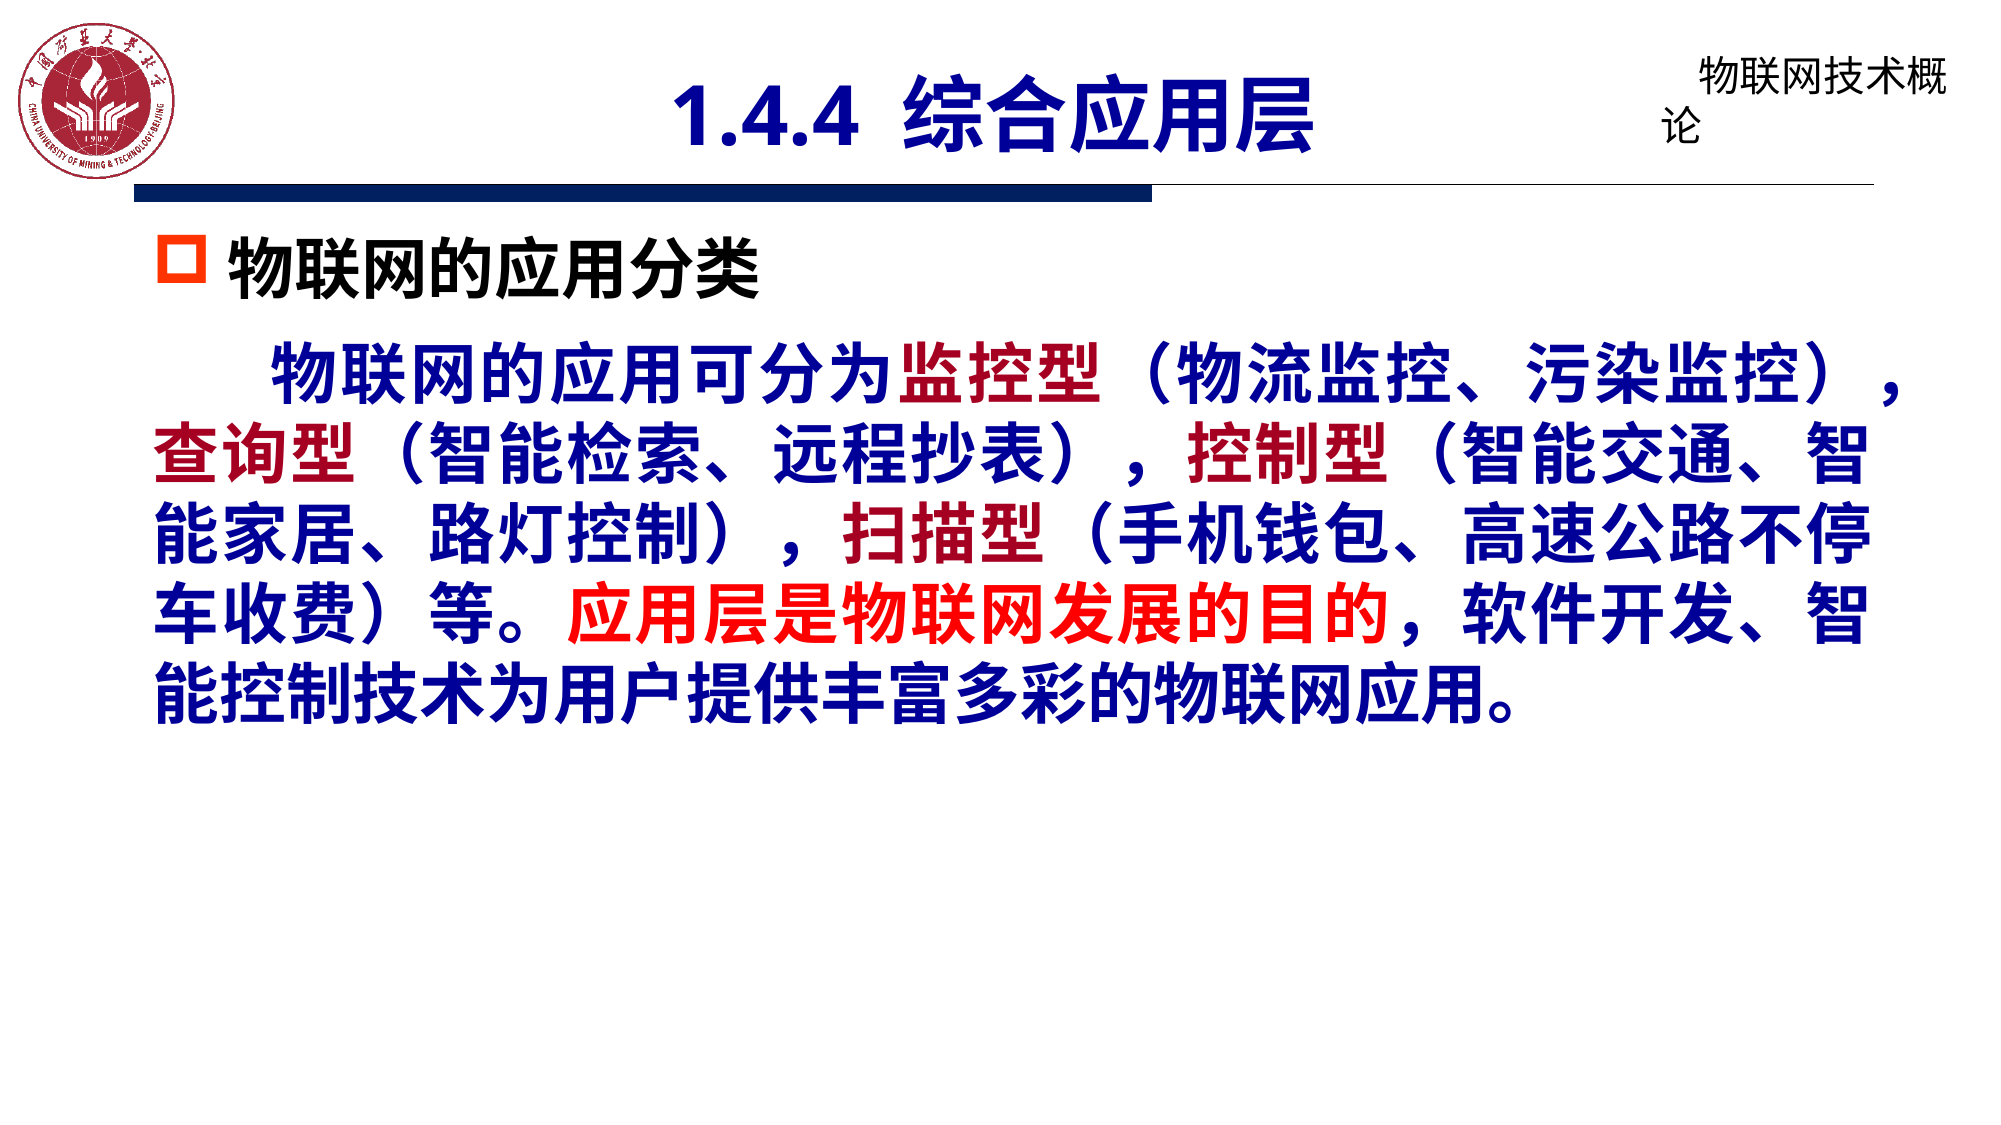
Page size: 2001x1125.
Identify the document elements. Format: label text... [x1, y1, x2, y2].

text_box [596, 243, 628, 328]
picture [0, 0, 197, 197]
title 1.4.4 综合应用层 [279, 54, 1709, 161]
text_box 物联网的应用分类 物联网的应用可分为监控型（物流监控、污染监控），查询型（智能检索、远程抄表），控制型（智能交通、智能家居、路灯控制），扫描型（手机钱包、高速公路不停车收费）等。应用层是物联网发展的目的，软件开发、智能控制技术为用户提供丰富多彩的物联网应用。 [137, 219, 1888, 1035]
